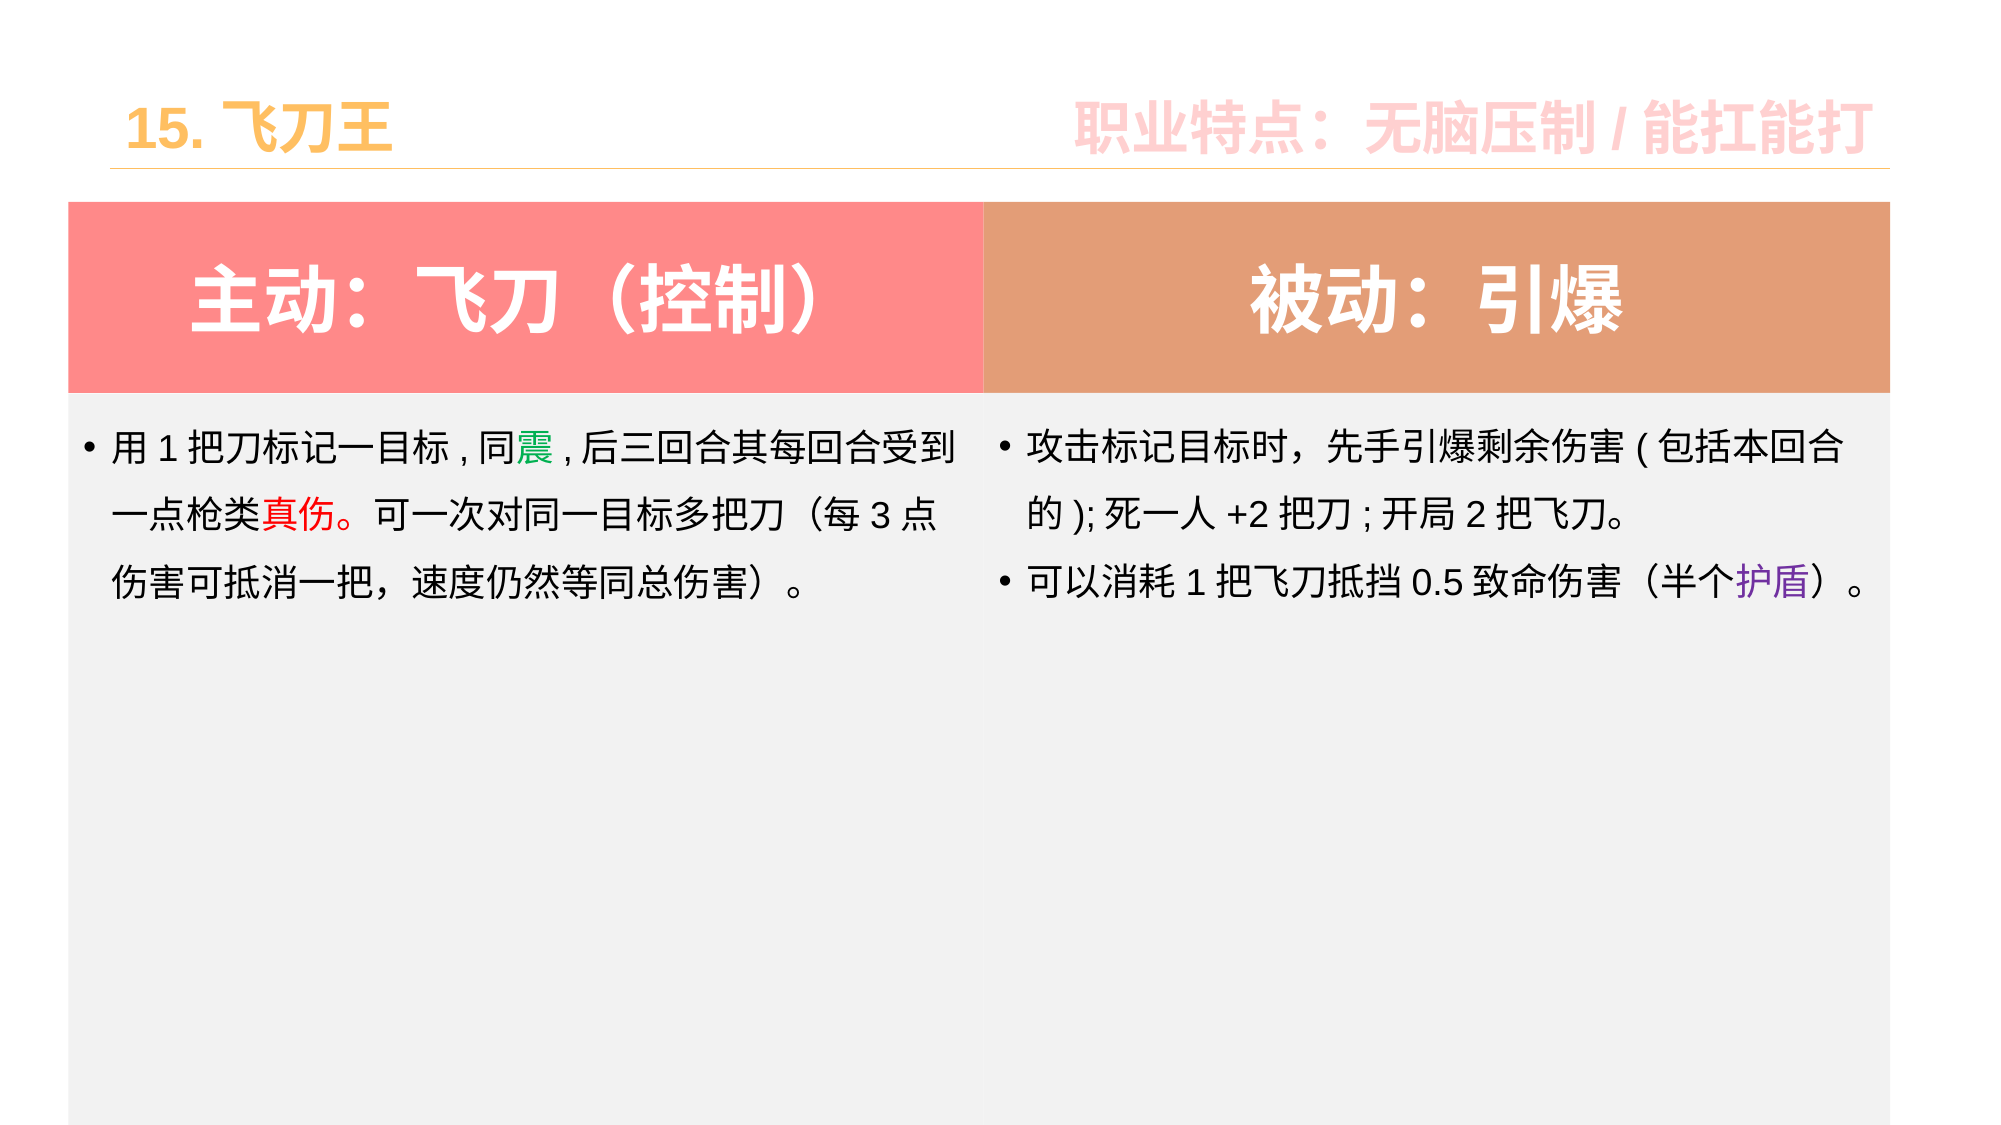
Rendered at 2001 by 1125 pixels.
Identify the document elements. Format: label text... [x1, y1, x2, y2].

text_box 用1把刀标记一目标,同震,后三回合其每回合受到一点枪类真伤。可一次对同一目标多把刀（每3点伤害可抵消一把，速度仍然等同总伤害）。 [67, 393, 983, 1125]
text_box 攻击标记目标时，先手引爆剩余伤害(包括本回合的);死一人+2把刀;开局2把飞刀。 可以消耗1把飞刀抵挡0.5致命伤害（半个护盾）。 [983, 392, 1891, 1125]
text_box 主动：飞刀（控制） [67, 201, 983, 393]
text_box 职业特点：无脑压制/能扛能打 [973, 84, 1890, 170]
text_box 被动：引爆 [983, 201, 1891, 392]
title 15.飞刀王 [109, 0, 1890, 169]
